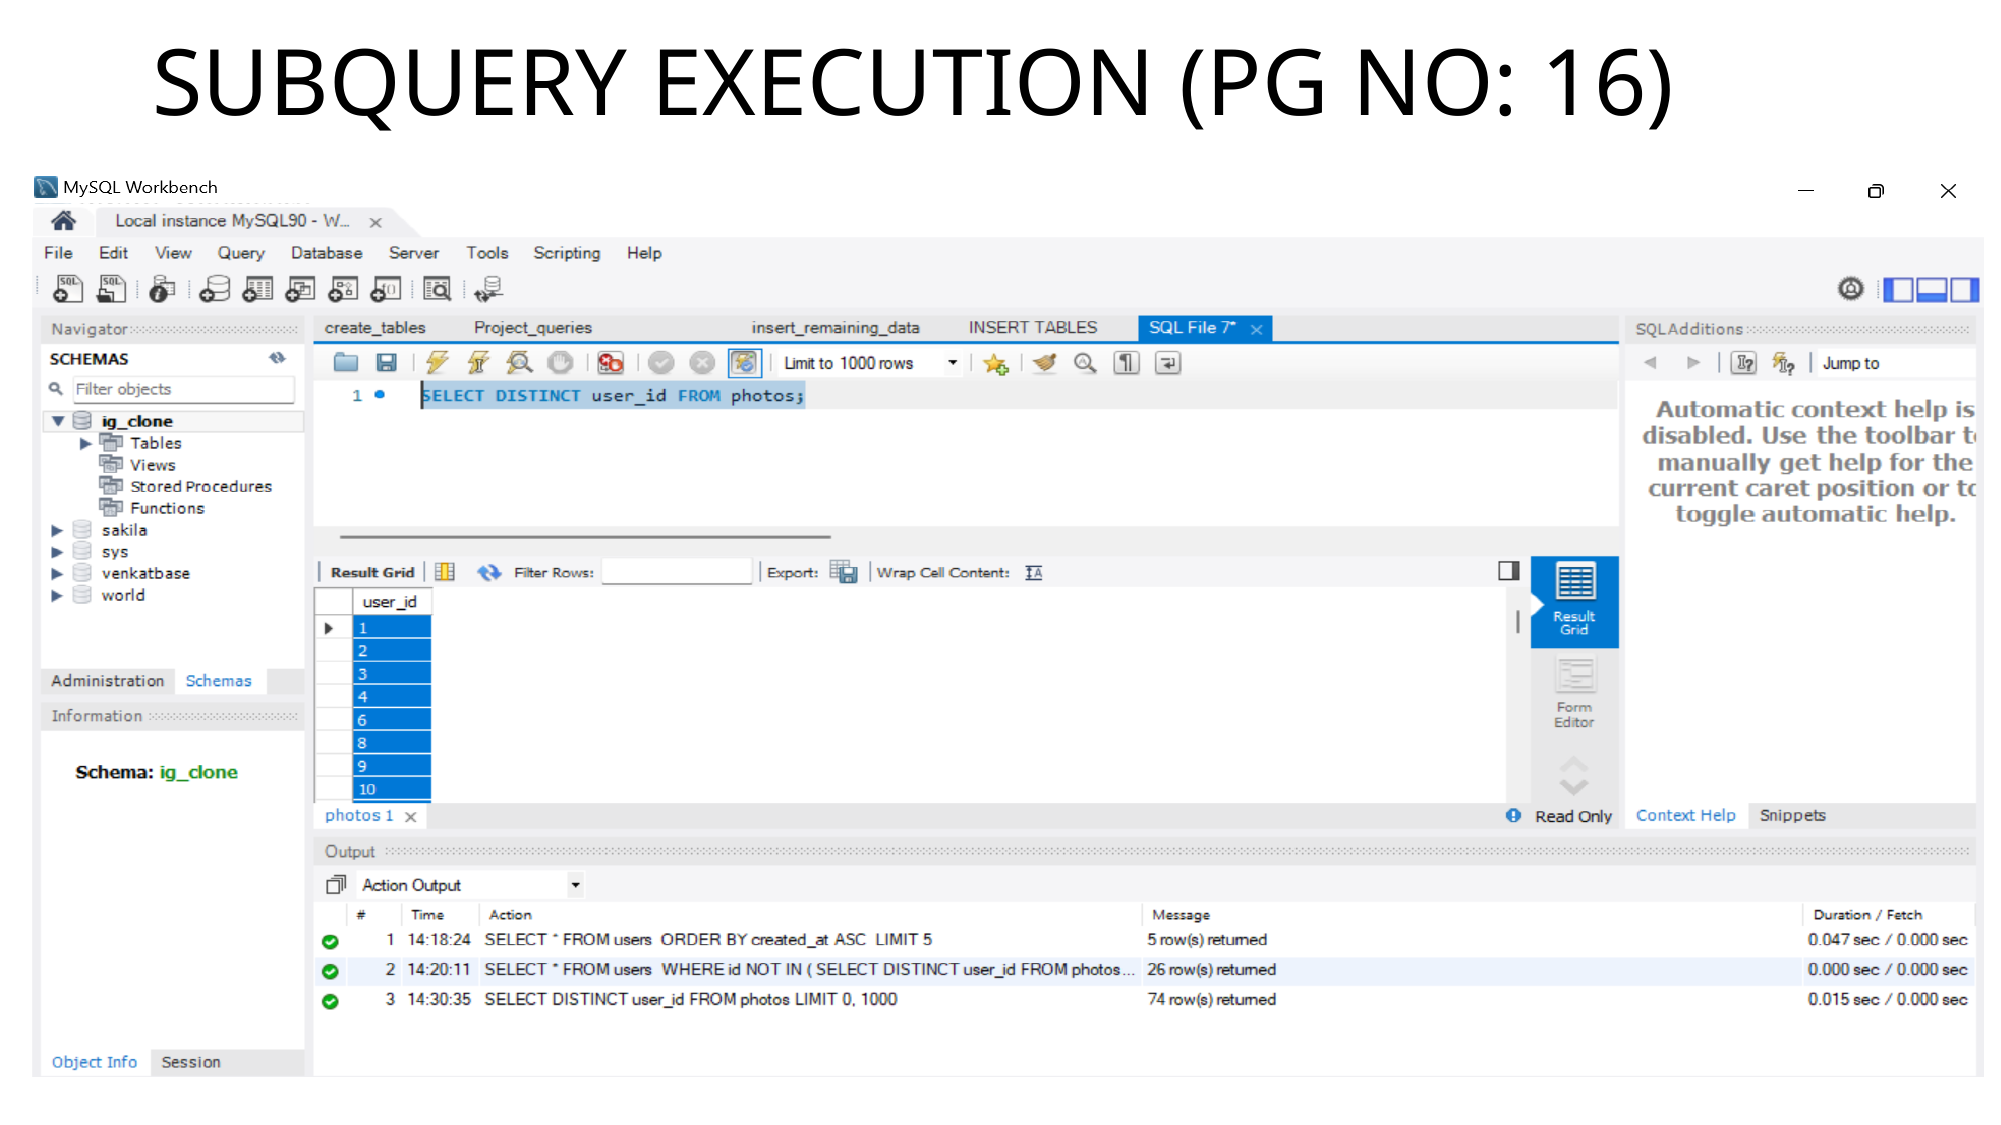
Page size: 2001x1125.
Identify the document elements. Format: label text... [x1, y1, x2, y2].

title SUBQUERY EXECUTION (PG NO: 16) [137, 0, 1863, 171]
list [31, 171, 1984, 1077]
